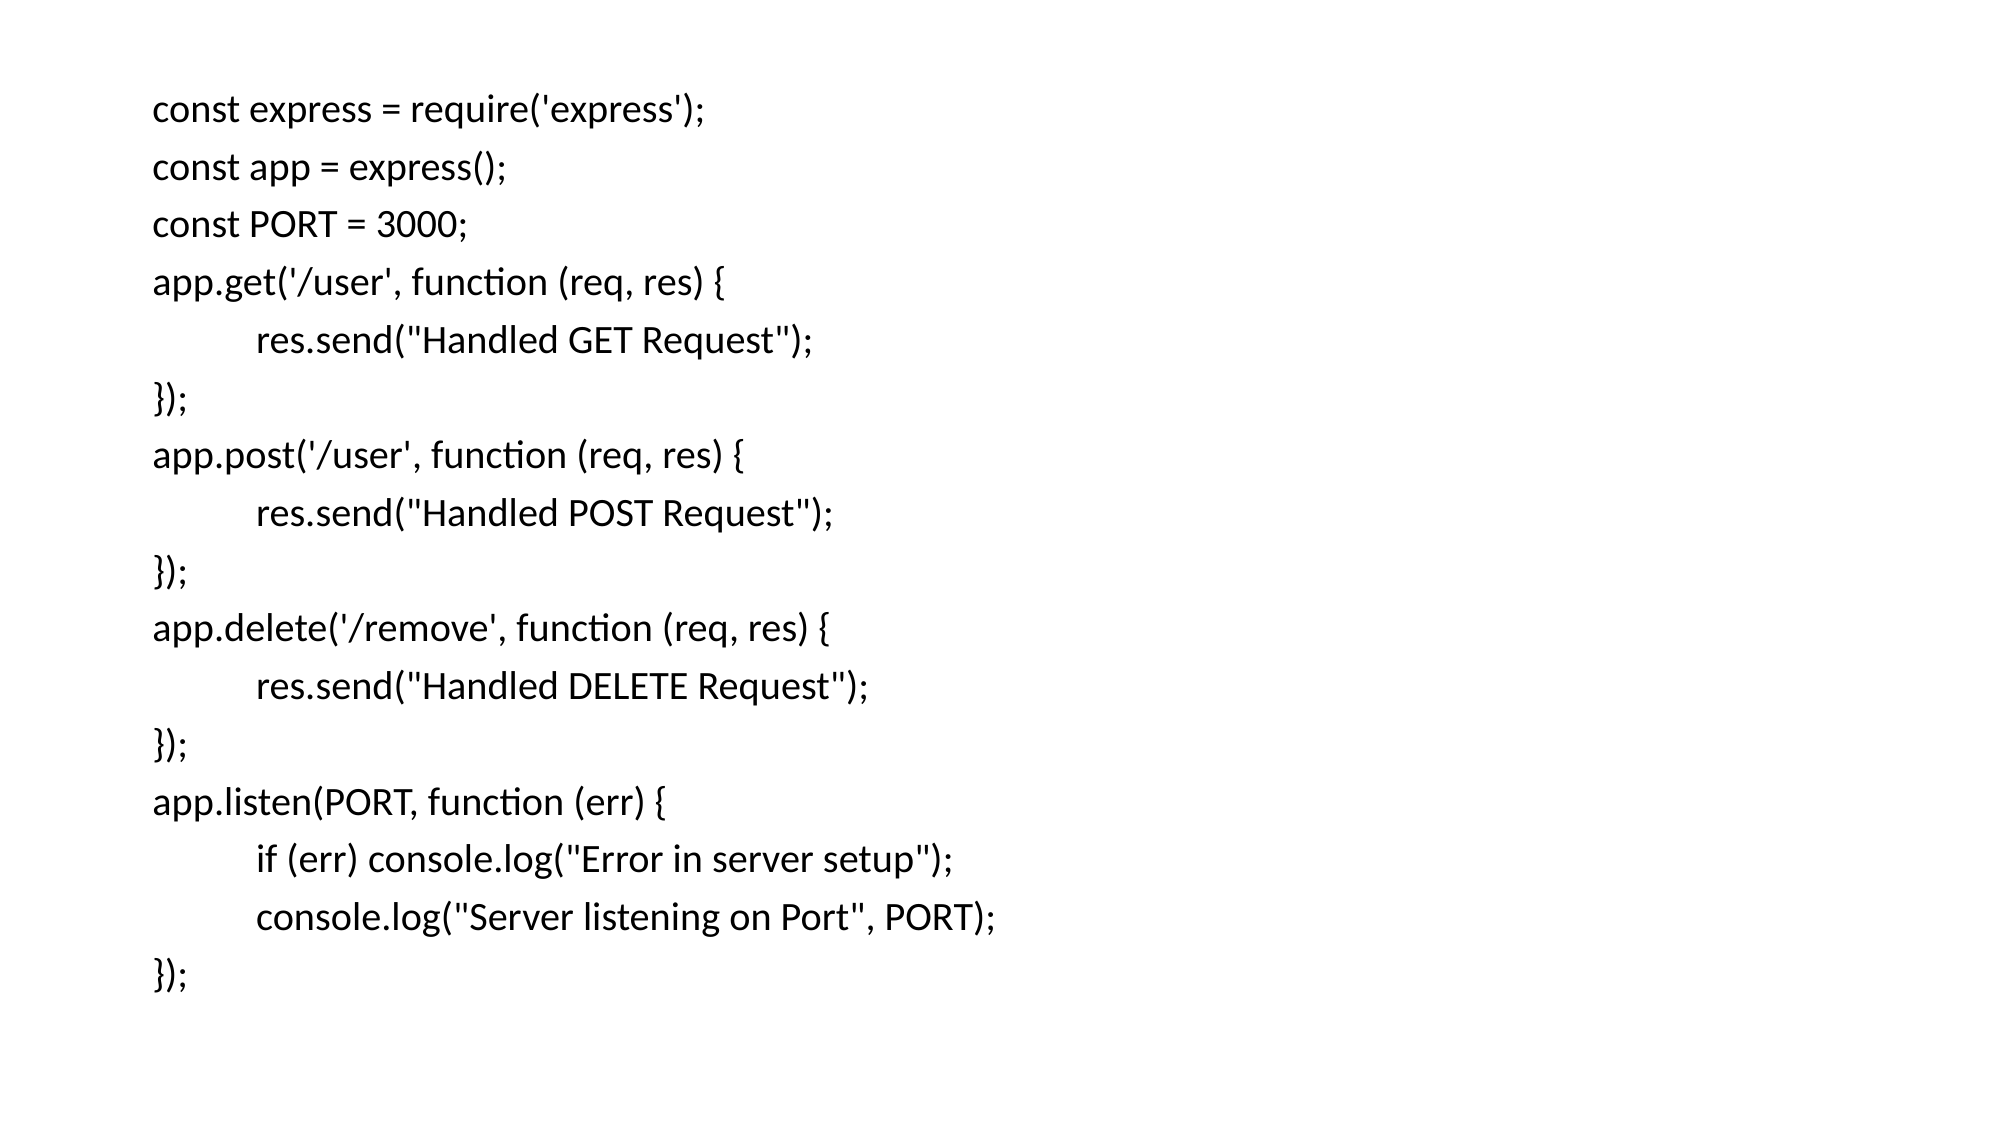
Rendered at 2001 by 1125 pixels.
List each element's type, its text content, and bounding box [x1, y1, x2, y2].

list const express = require('express'); const app = express(); const PORT = 3000; app.get('/user', function (req, res) { res.send("Handled GET Request"); }); app.post('/user', function (req, res) { res.send("Handled POST Request"); }); app.delete('/remove', function (req, res) { res.send("Handled DELETE Request"); }); app.listen(PORT, function (err) { if (err) console.log("Error in server setup"); console.log("Server listening on Port", PORT); }); [137, 80, 1863, 1014]
